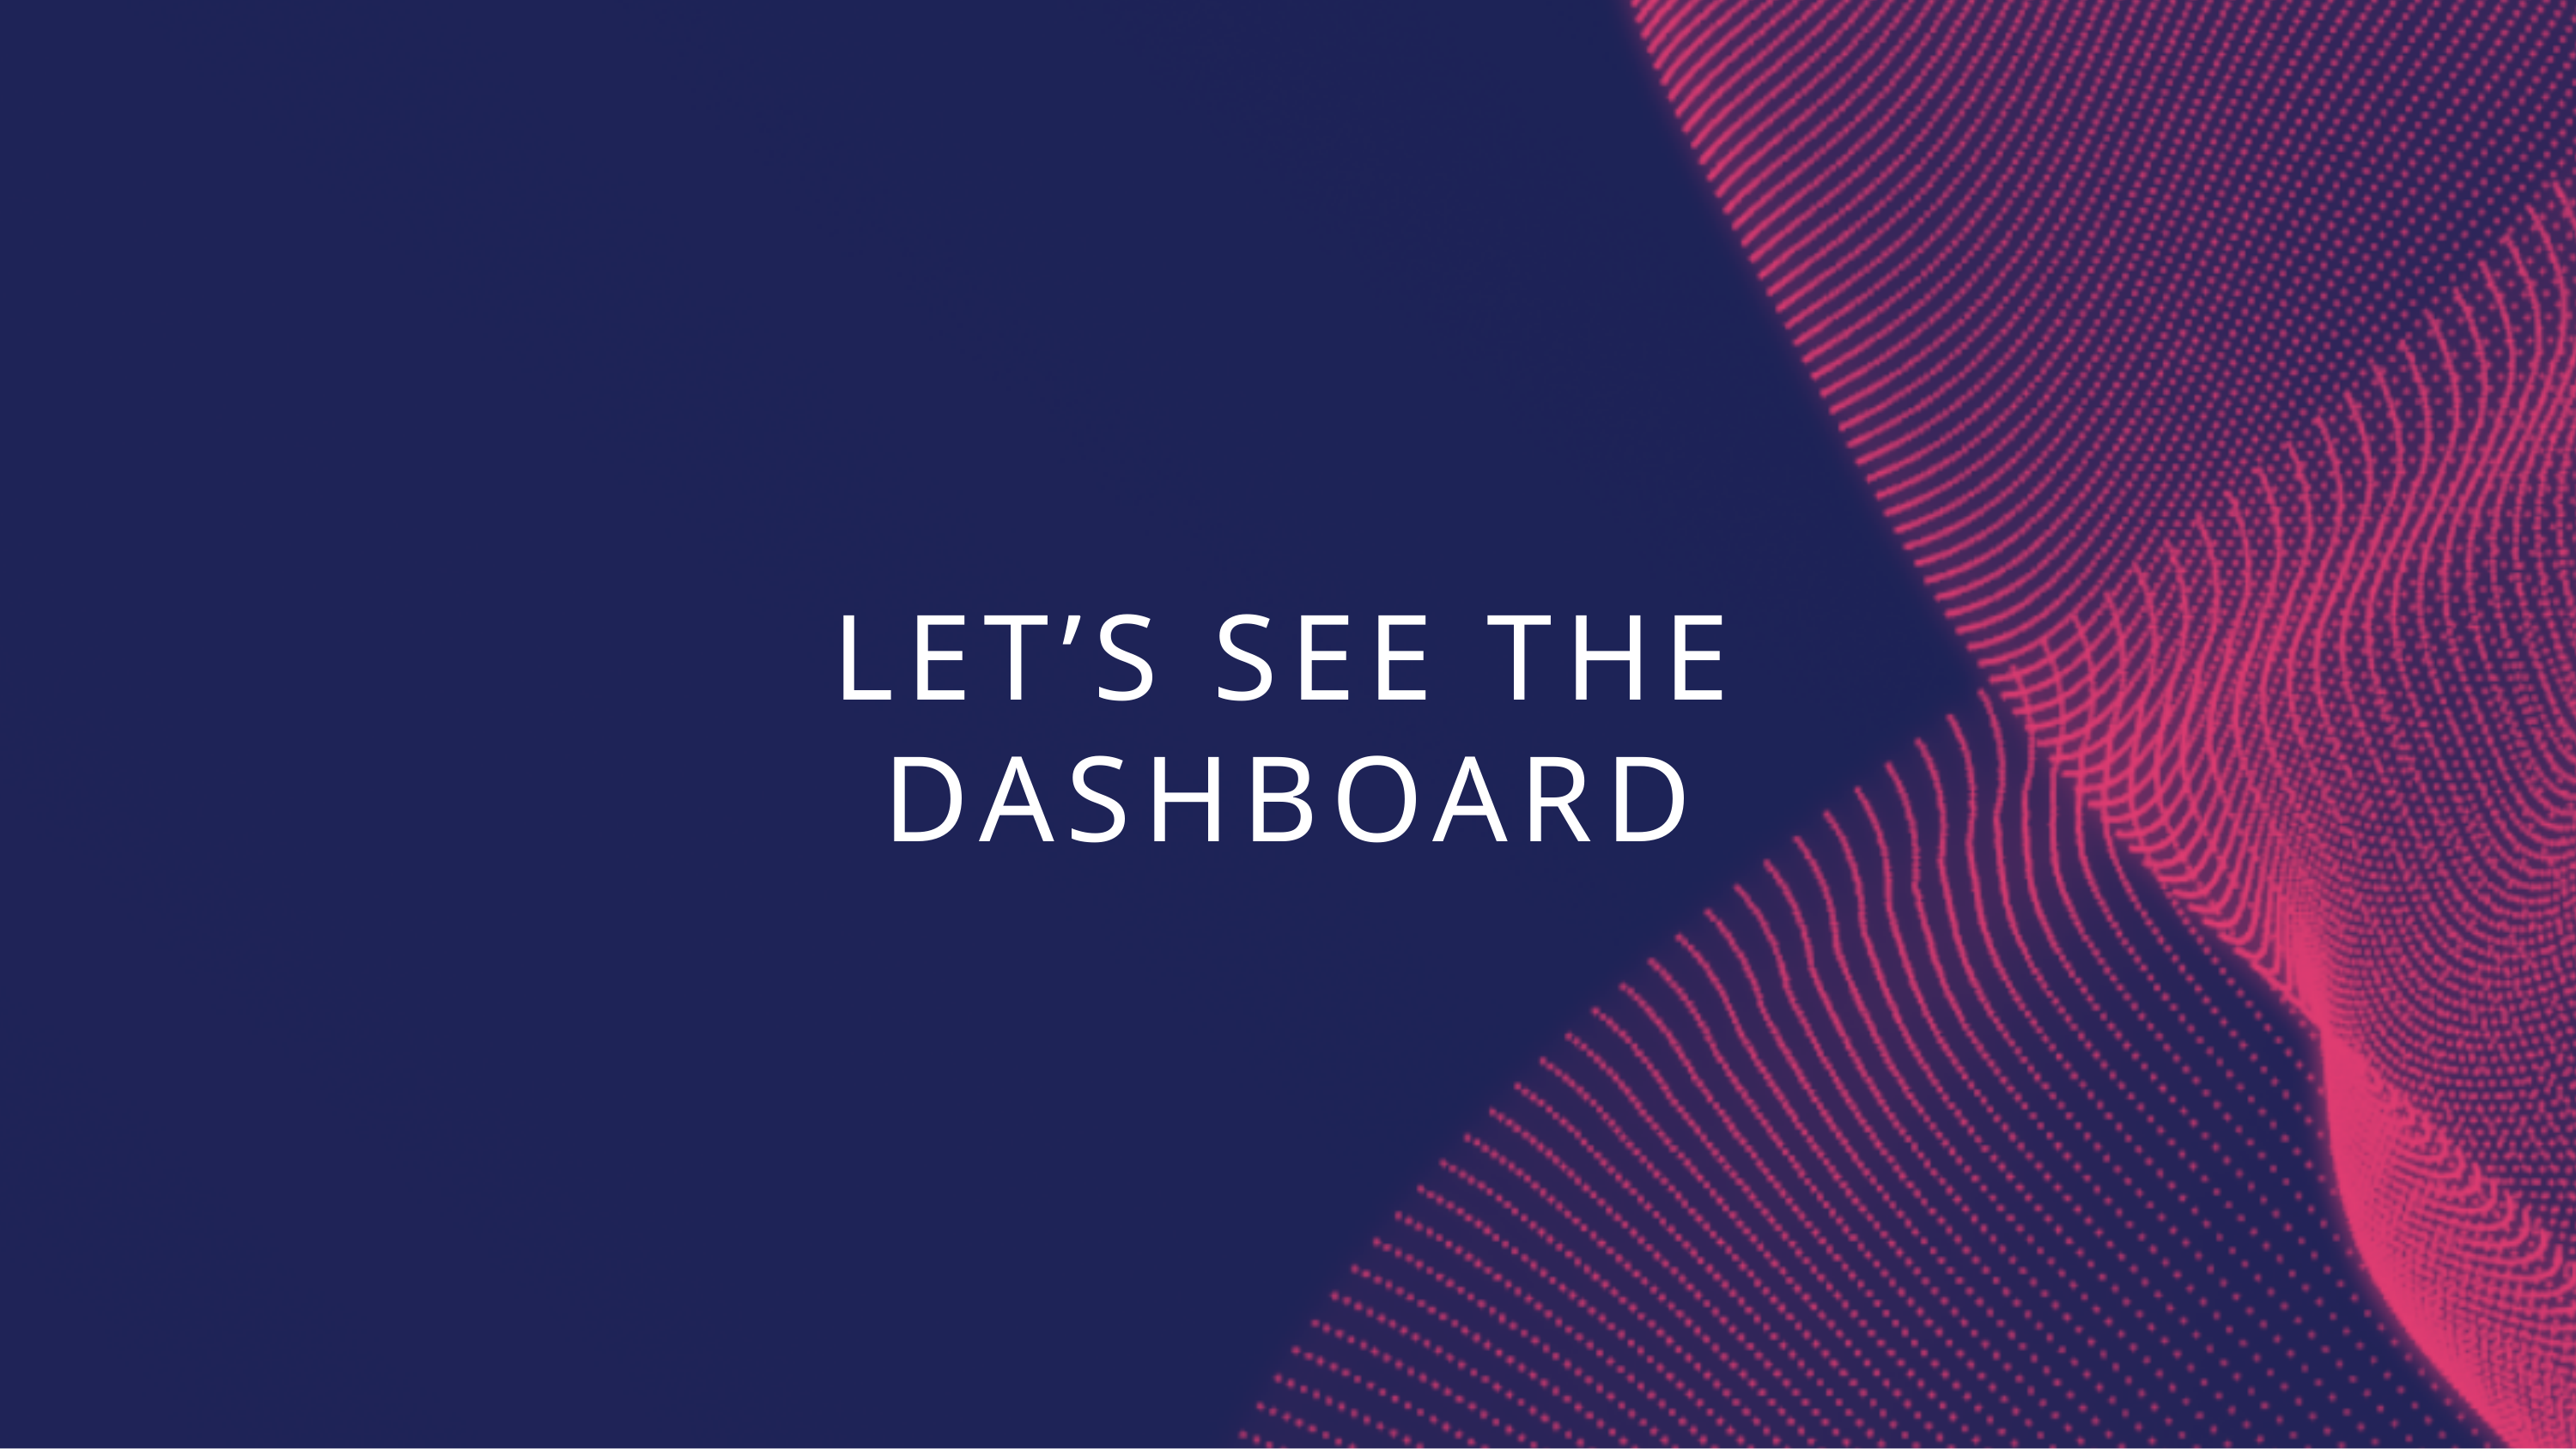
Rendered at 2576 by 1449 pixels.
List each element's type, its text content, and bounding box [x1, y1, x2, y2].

text_box [0, 0, 2576, 1449]
text_box LET’S SEE THE DASHBOARD [482, 582, 2094, 866]
